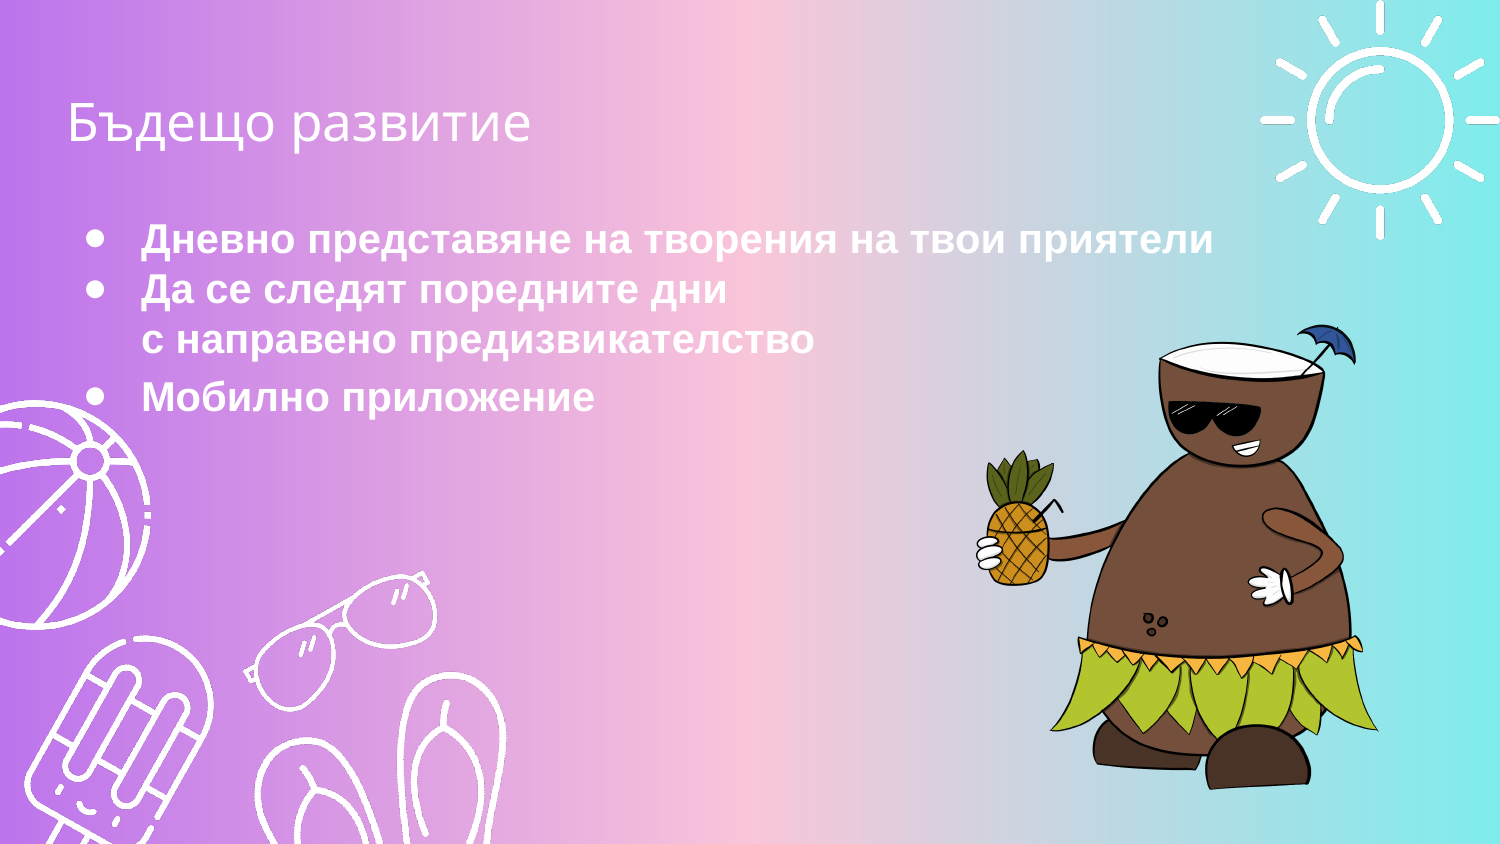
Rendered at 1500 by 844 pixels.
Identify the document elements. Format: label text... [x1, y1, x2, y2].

title Бъдещо развитие [51, 72, 1255, 167]
picture [0, 0, 1500, 844]
list Дневно представяне на творения на твои приятели Да се следят поредните дни с направено предизвикателство Мобилно приложение [51, 189, 882, 750]
